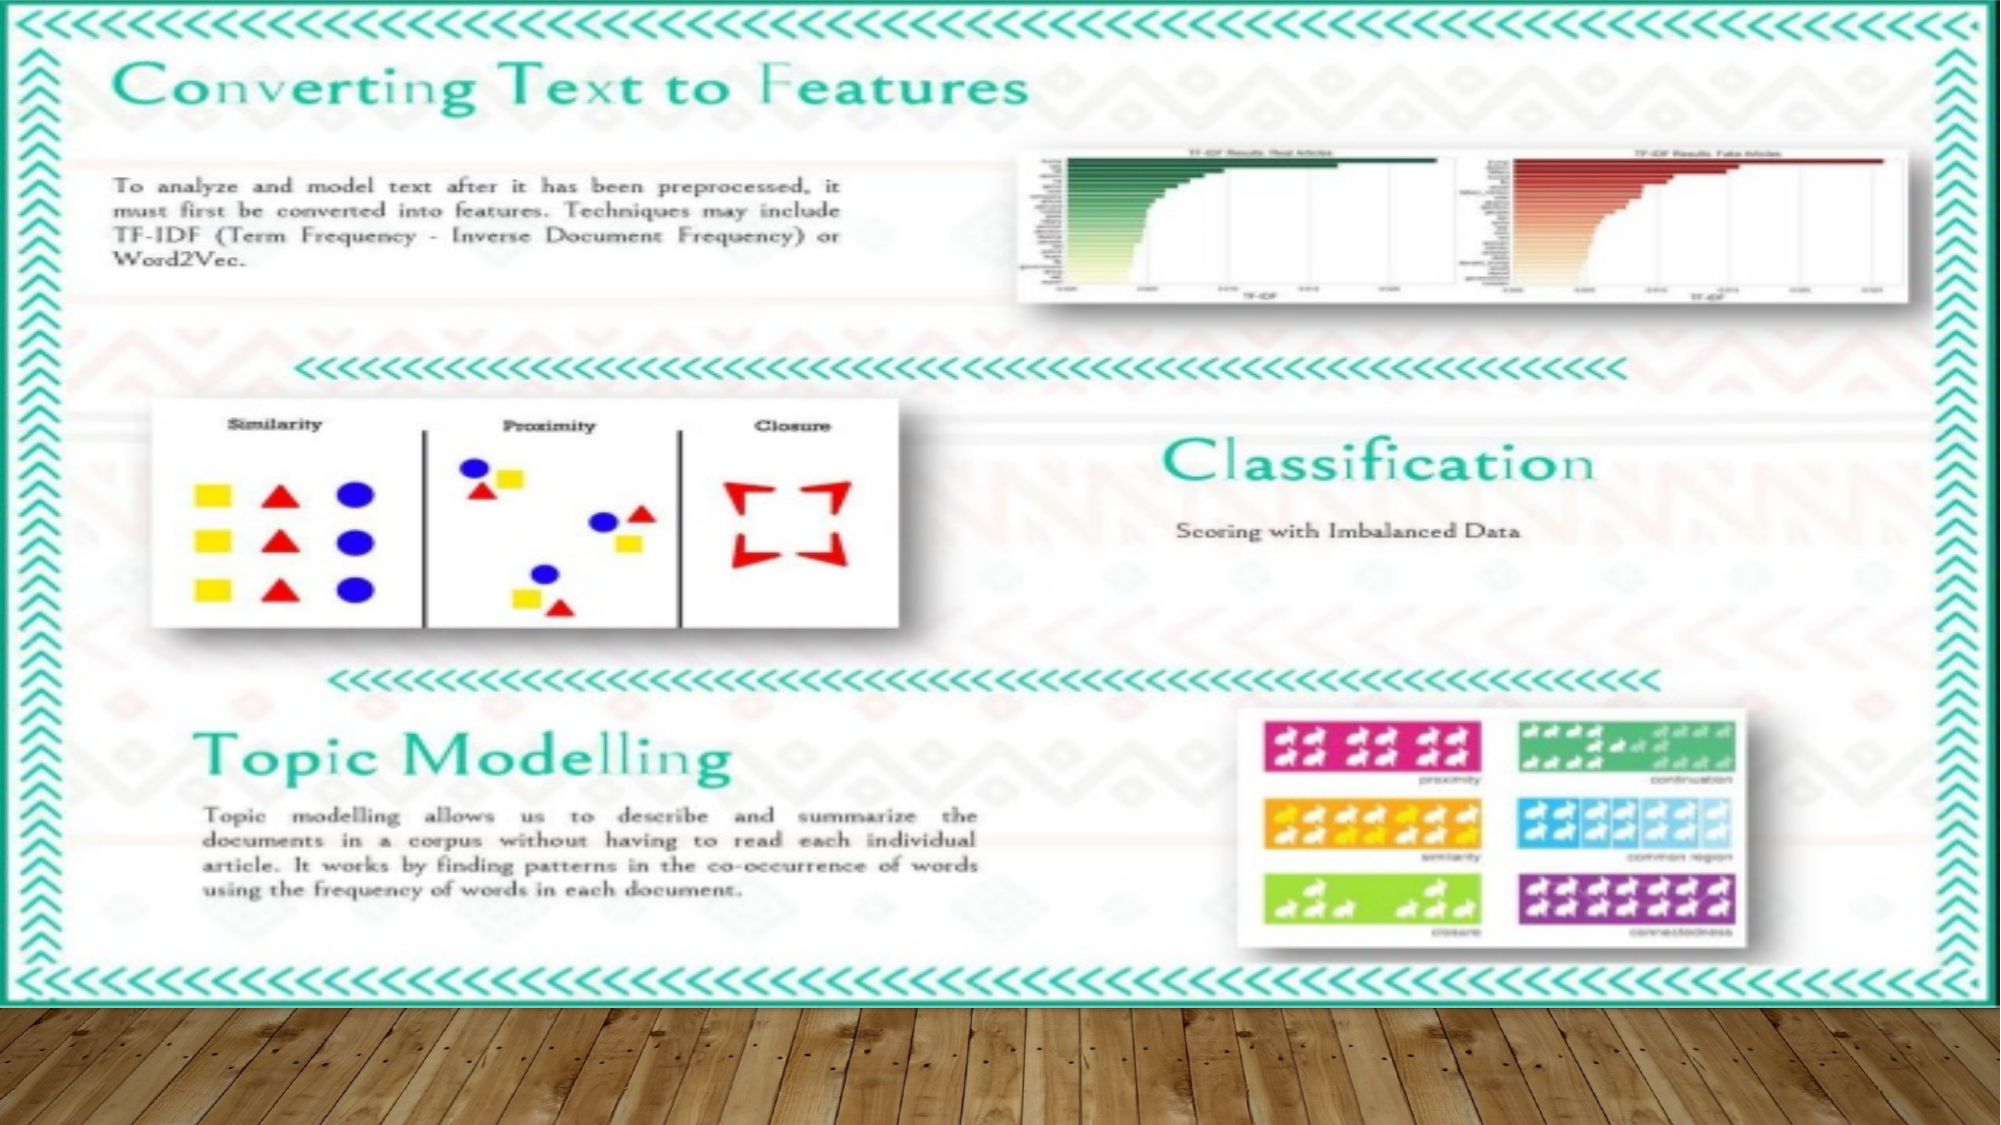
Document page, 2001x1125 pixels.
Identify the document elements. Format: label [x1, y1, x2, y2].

picture [0, 1008, 2000, 1125]
list [0, 0, 2000, 1008]
